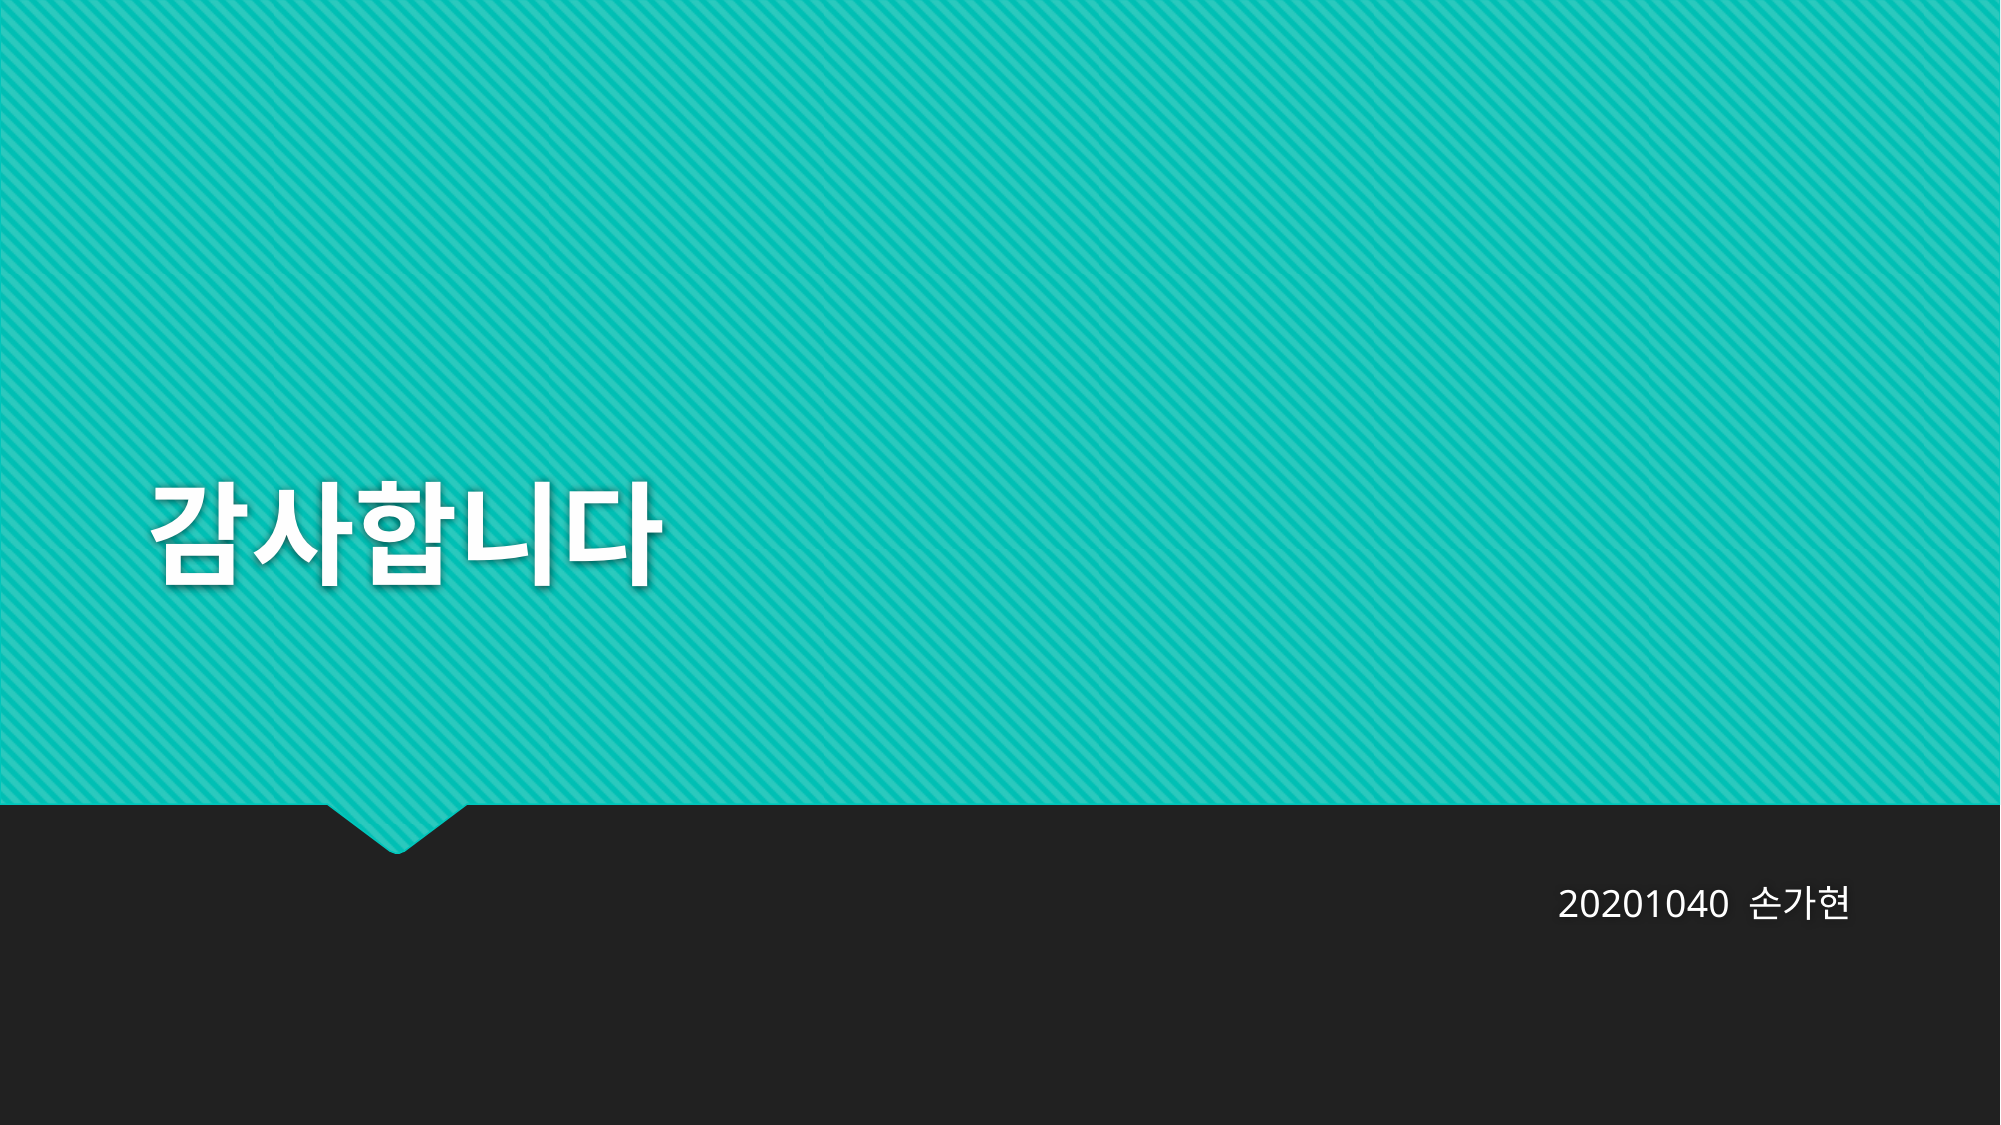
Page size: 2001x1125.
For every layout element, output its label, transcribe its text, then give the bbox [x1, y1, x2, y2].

subtitle 20201040 손가현 [132, 872, 1868, 944]
title 감사합니다 [132, 287, 1868, 607]
